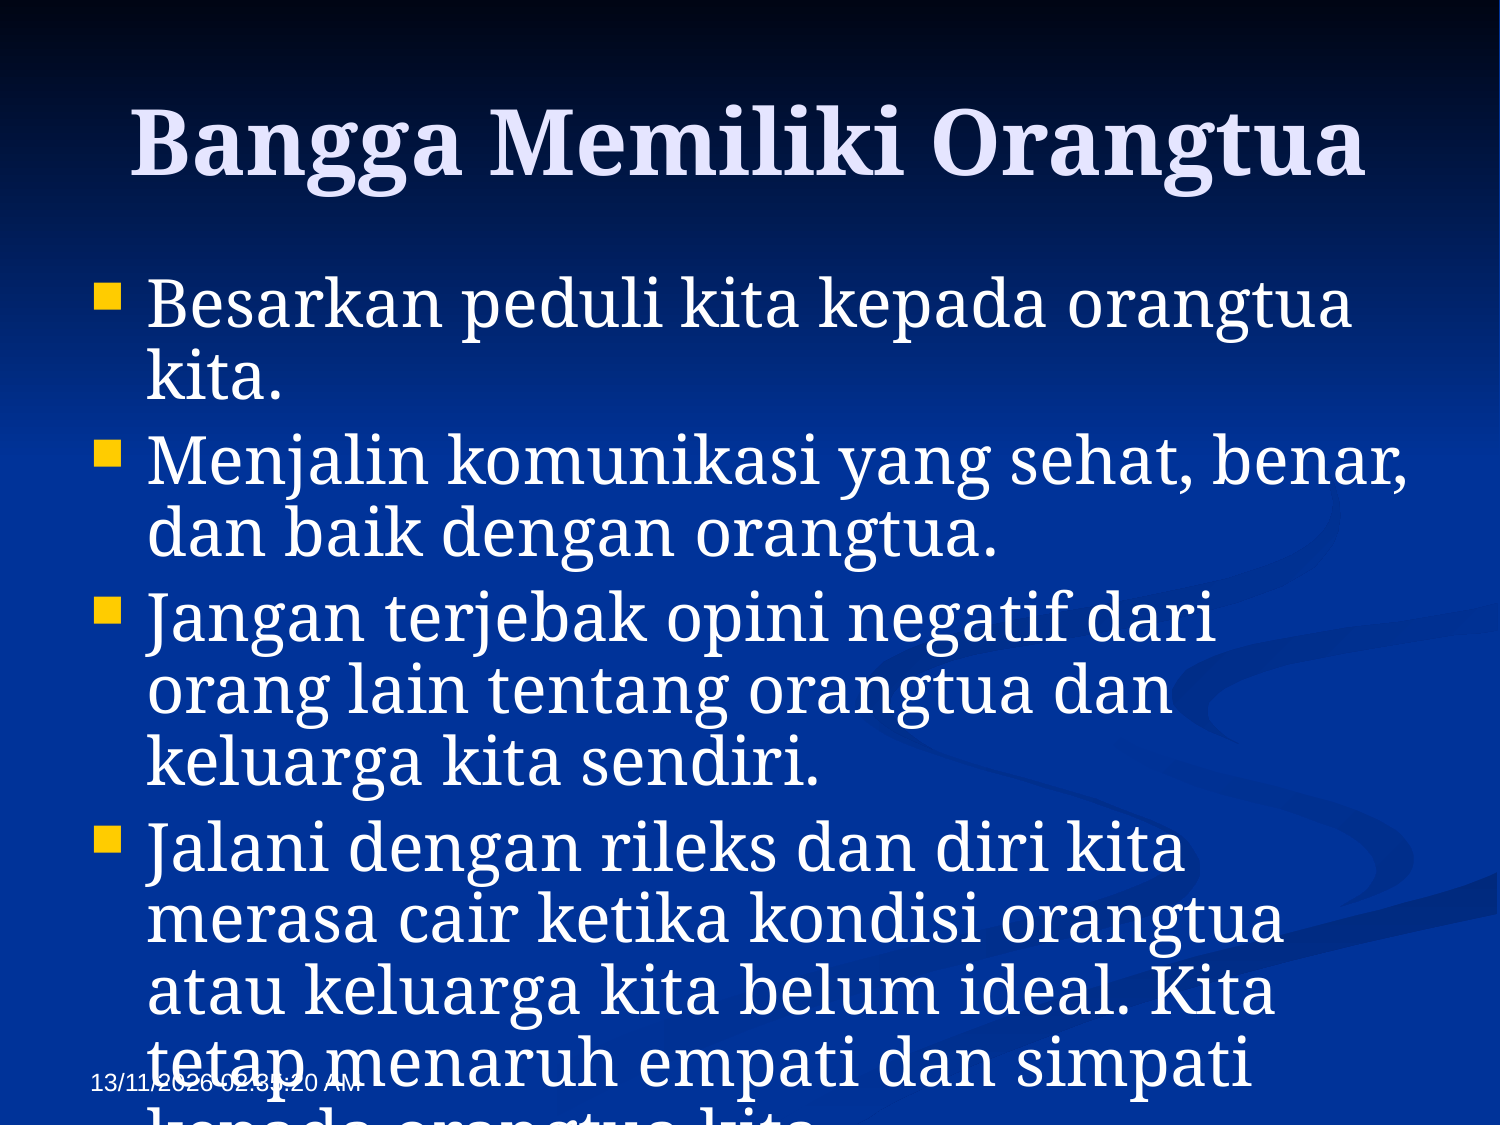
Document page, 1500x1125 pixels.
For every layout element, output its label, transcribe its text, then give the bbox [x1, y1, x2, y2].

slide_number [75, 1025, 425, 1104]
title Bangga Memiliki Orangtua [75, 45, 1425, 233]
list Besarkan peduli kita kepada orangtua kita. Menjalin komunikasi yang sehat, benar, dan baik dengan orangtua. Jangan terjebak opini negatif dari orang lain tentang orangtua dan keluarga kita sendiri. Jalani dengan rileks dan diri kita merasa cair ketika kondisi orangtua atau keluarga kita belum ideal. Kita tetap menaruh empati dan simpati kepada orangtua kita. [75, 262, 1425, 1005]
